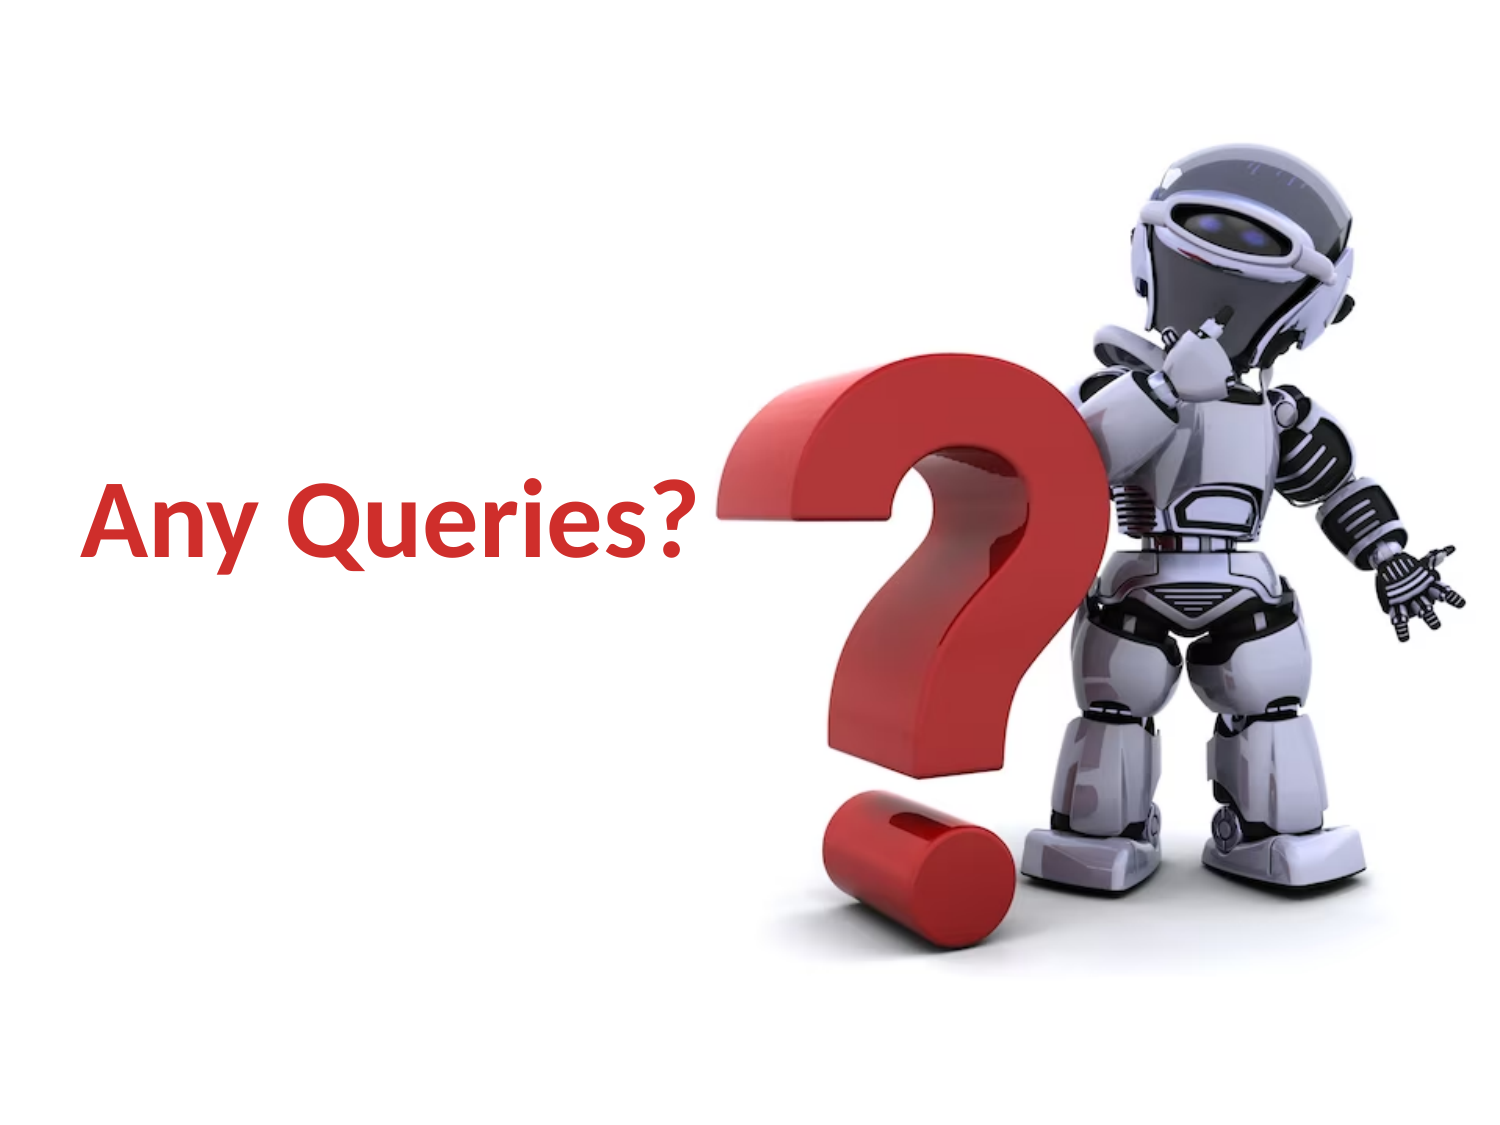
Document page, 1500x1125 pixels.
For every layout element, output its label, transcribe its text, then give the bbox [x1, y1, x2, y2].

text_box Any Queries? [65, 437, 694, 588]
picture [699, 73, 1483, 1052]
